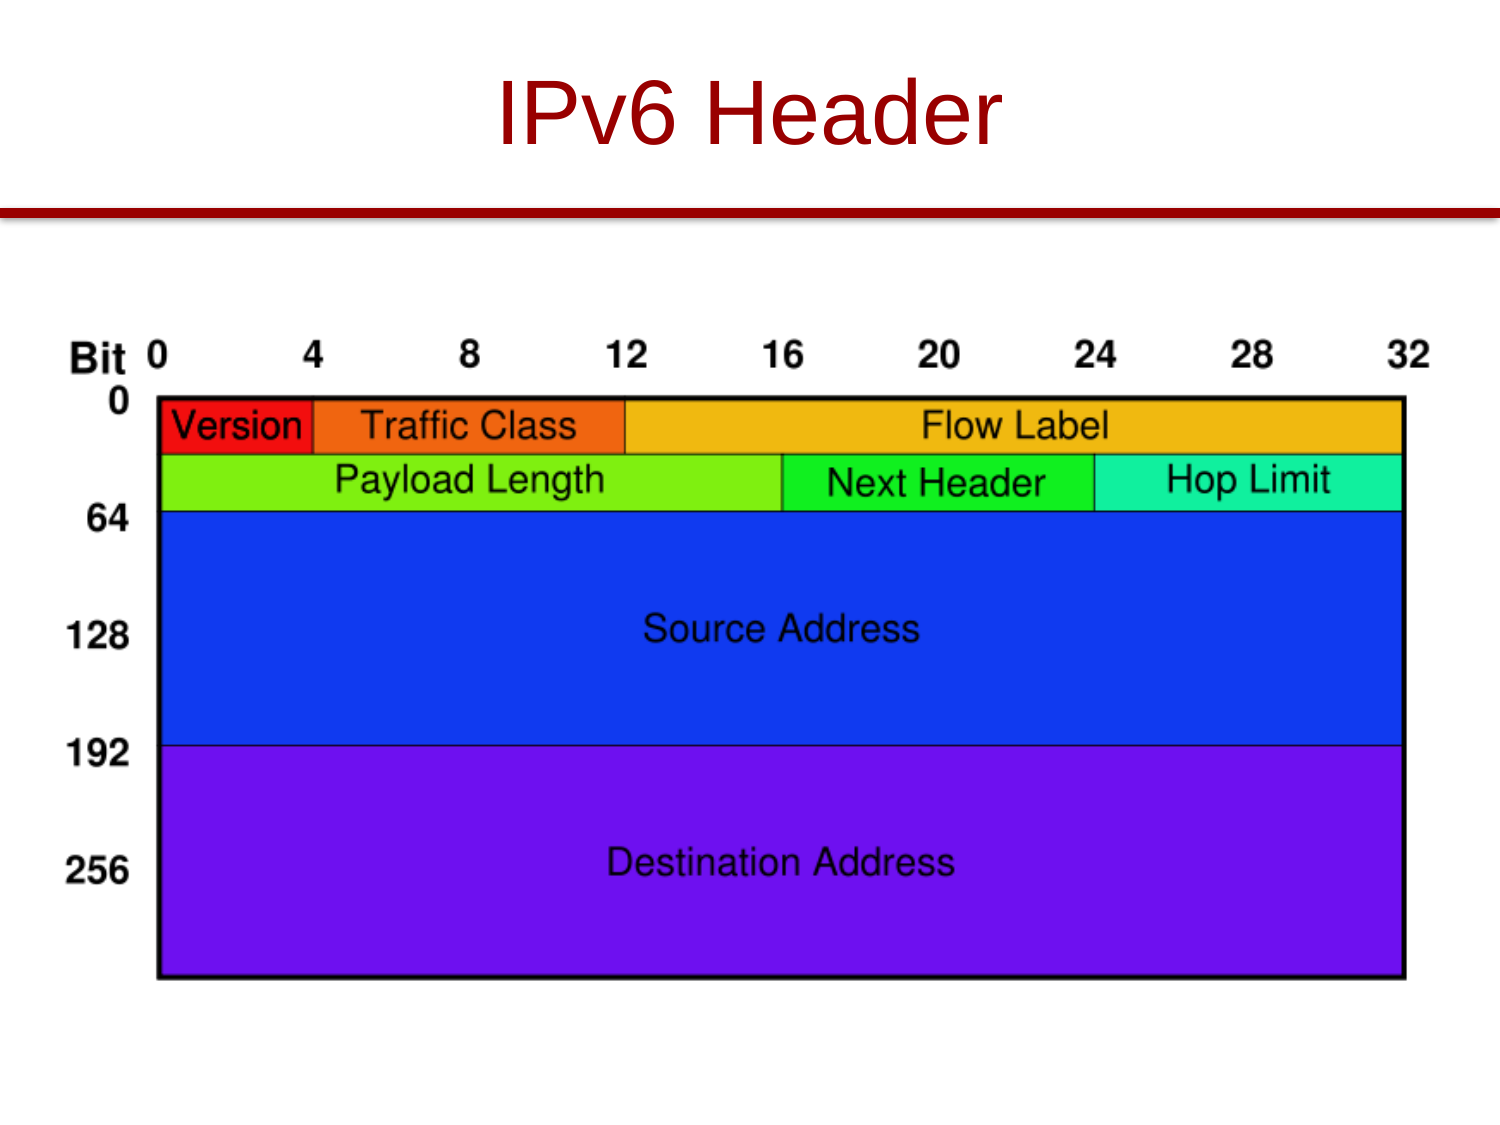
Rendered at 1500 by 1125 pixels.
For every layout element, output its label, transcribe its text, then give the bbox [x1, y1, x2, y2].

title IPv6 Header [75, 13, 1425, 202]
picture [62, 337, 1438, 1005]
